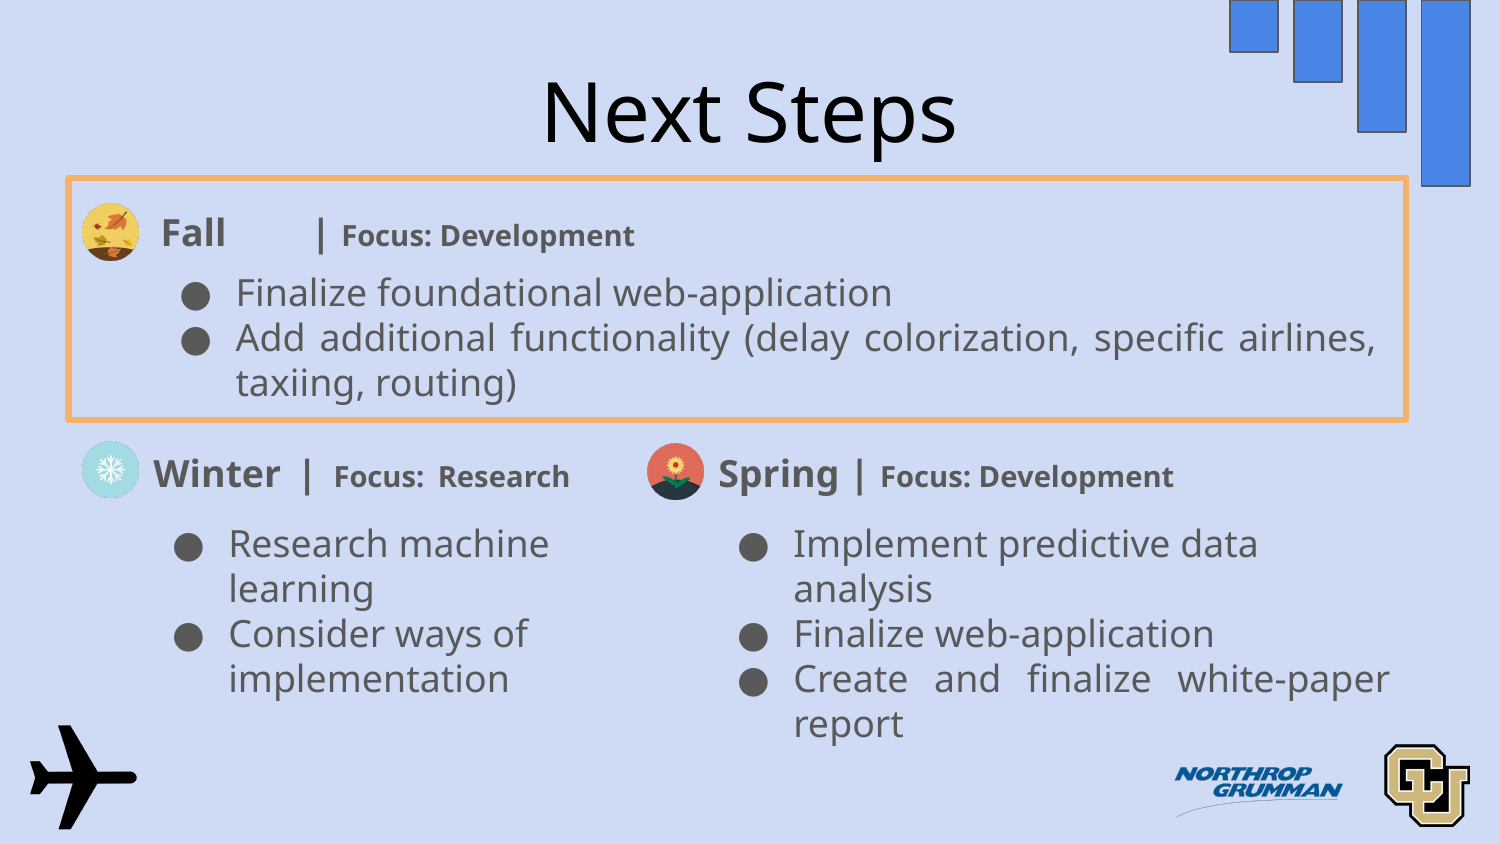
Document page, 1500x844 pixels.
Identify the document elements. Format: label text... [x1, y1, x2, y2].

text_box [1421, 0, 1470, 187]
text_box Winter | Focus: Research Research machine learning Consider ways of implementation [138, 435, 586, 622]
picture [1384, 744, 1470, 827]
text_box [1230, 0, 1279, 53]
subtitle Fall | Focus: Development Finalize foundational web-application Add additional functionality (delay colorization, specific airlines, taxiing, routing) [145, 194, 1393, 425]
text_box Spring | Focus: Development Implement predictive data analysis Finalize web-application Create and finalize white-paper report [703, 435, 1406, 678]
picture [1138, 717, 1379, 844]
picture [646, 443, 704, 501]
picture [81, 203, 139, 261]
text_box [1357, 0, 1406, 133]
picture [81, 440, 139, 498]
text_box [68, 177, 1406, 420]
picture [7, 712, 138, 843]
title Next Steps [51, 30, 1421, 175]
text_box [1293, 0, 1342, 83]
